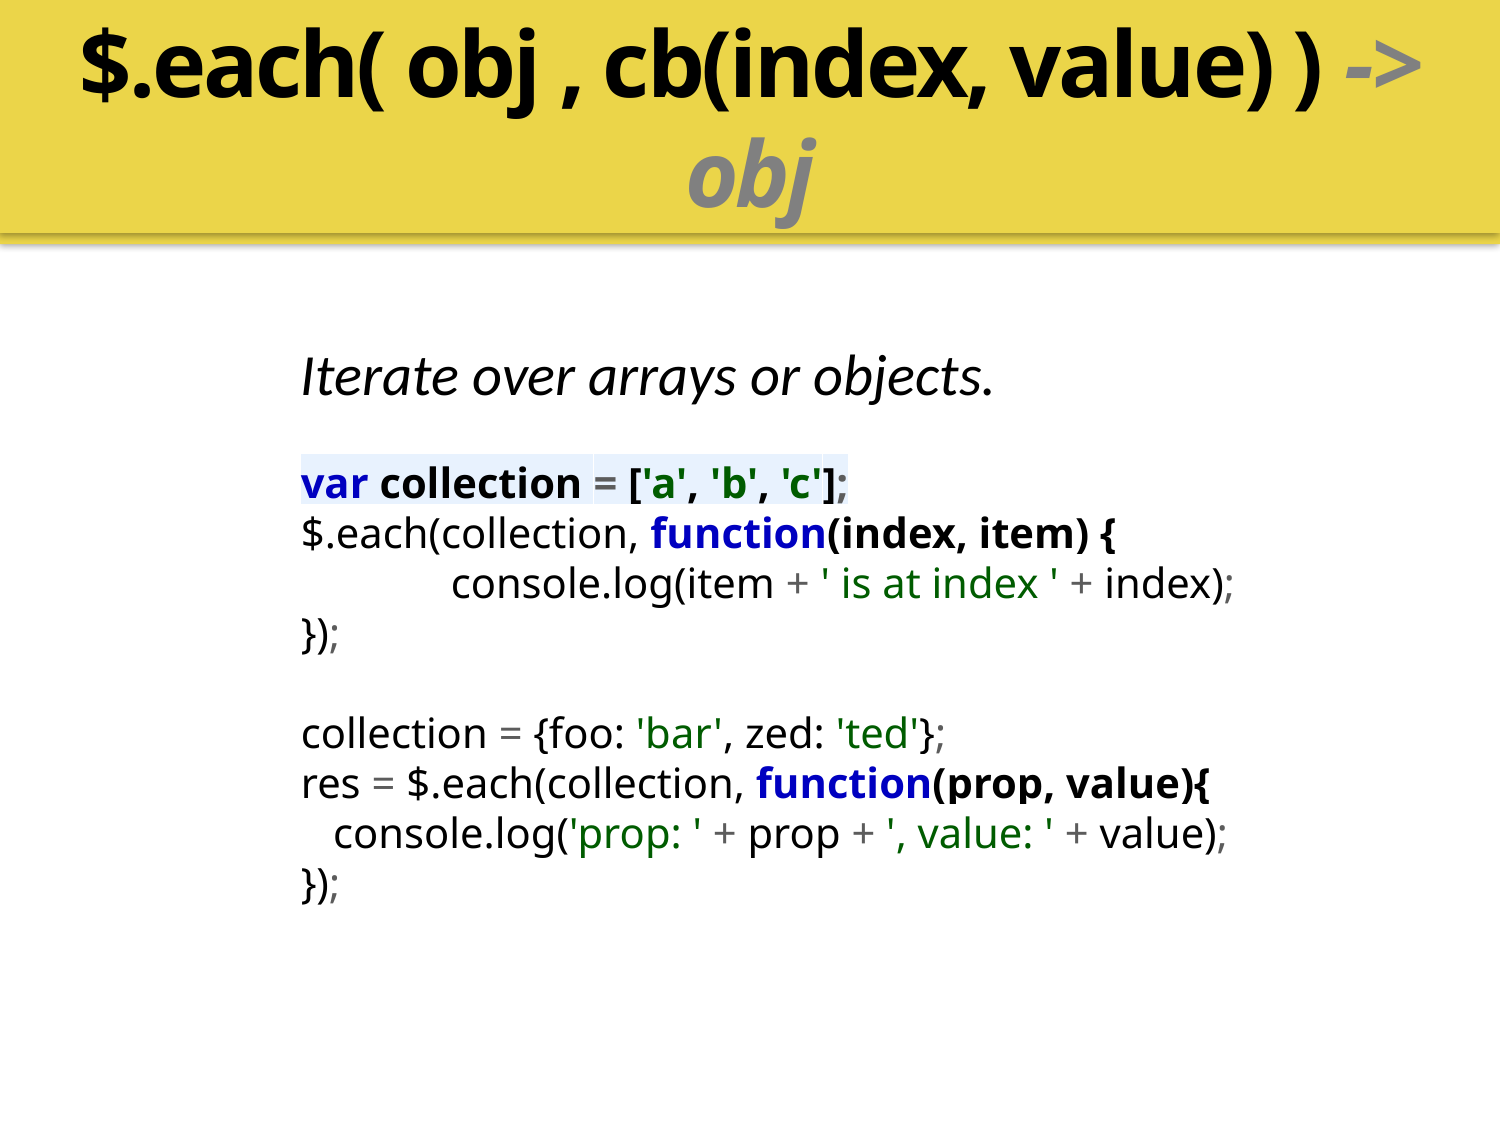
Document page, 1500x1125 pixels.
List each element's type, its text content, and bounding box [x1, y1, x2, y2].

text_box $.each( obj , cb(index, value) ) -> obj [0, 0, 1500, 233]
text_box [0, 240, 1500, 245]
text_box Iterate over arrays or objects. var collection = ['a', 'b', 'c']; $.each(collection, function(index, item) { console.log(item + ' is at index ' + index); }); collection = {foo: 'bar', zed: 'ted'}; res = $.each(collection, function(prop, value){ console.log('prop: ' + prop + ', value: ' + value); }); [286, 329, 1251, 915]
